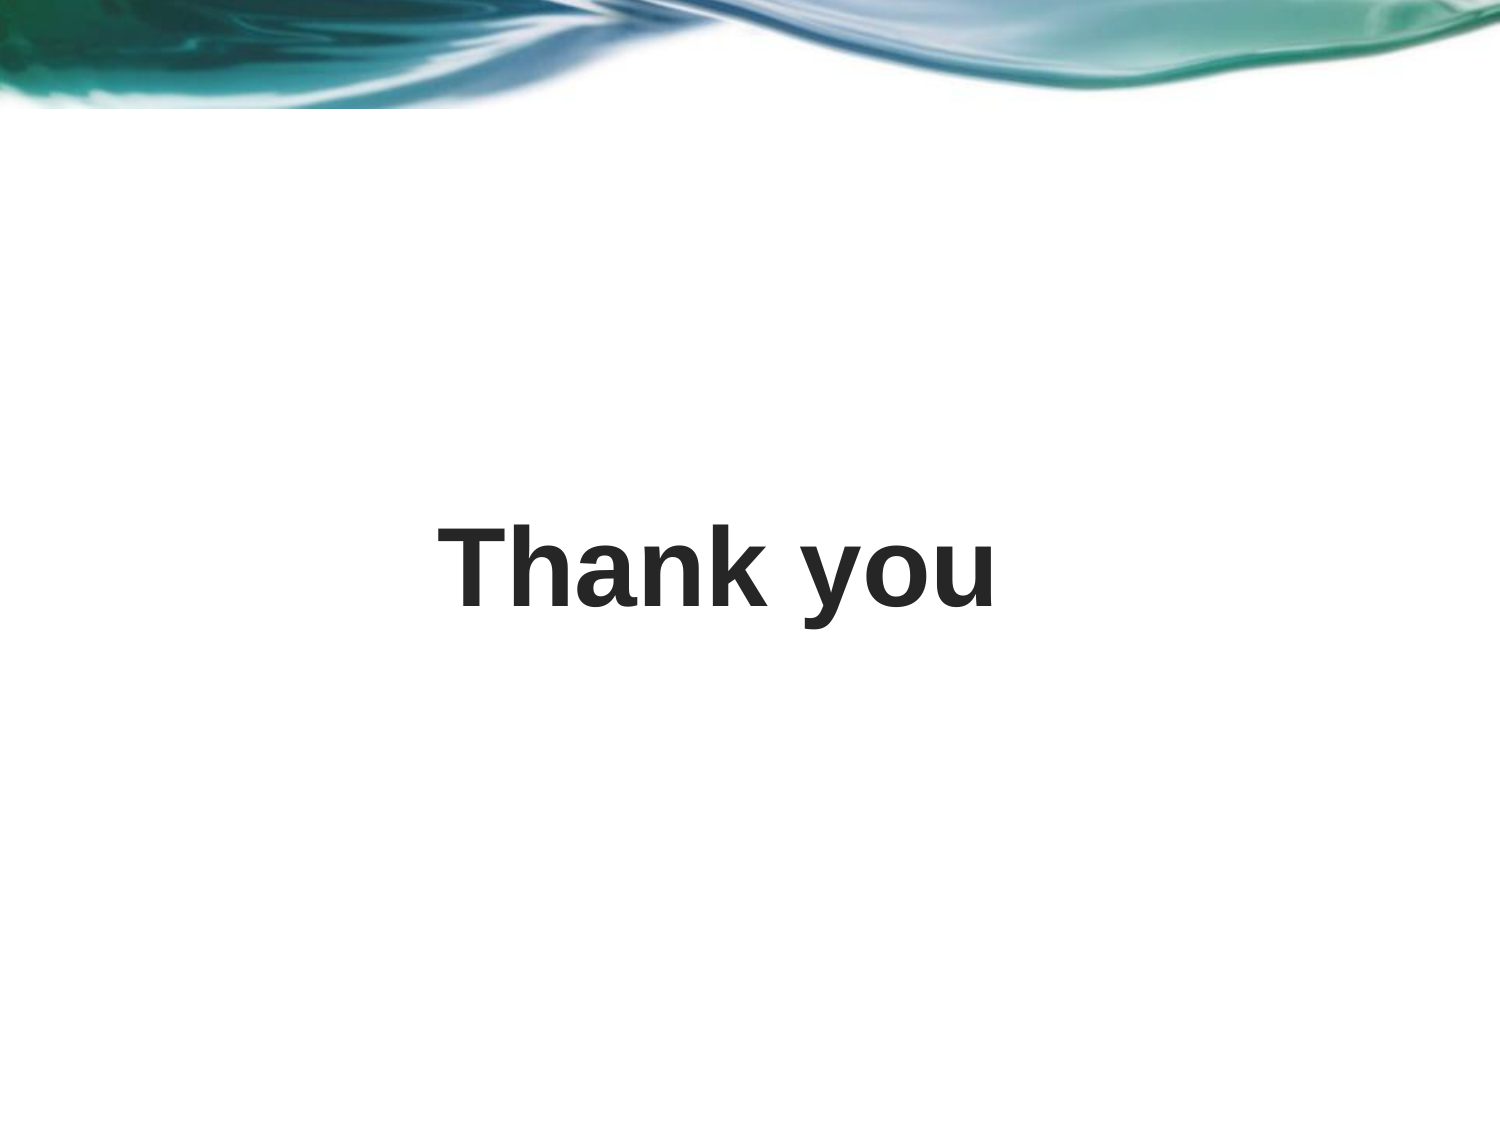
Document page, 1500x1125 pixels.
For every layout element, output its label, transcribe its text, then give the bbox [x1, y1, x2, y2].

picture [0, 0, 1500, 109]
text_box Thank you [422, 486, 1078, 637]
